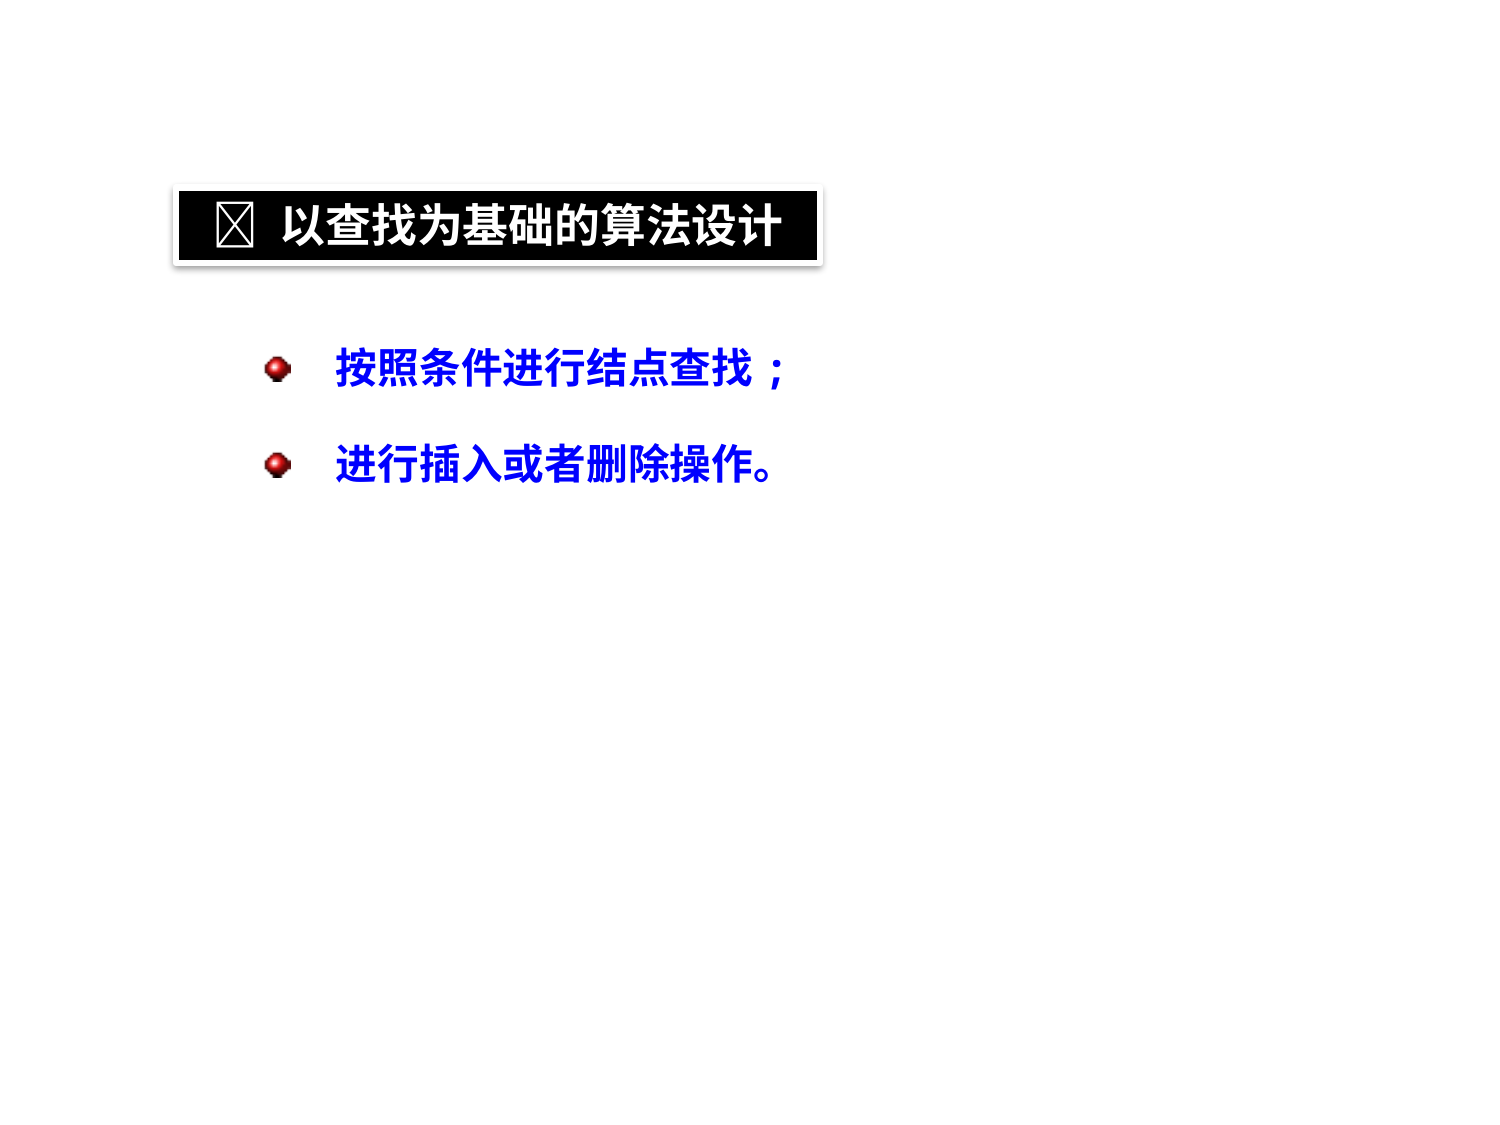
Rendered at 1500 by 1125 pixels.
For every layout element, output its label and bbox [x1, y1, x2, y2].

text_box [175, 187, 962, 465]
picture [260, 465, 291, 478]
